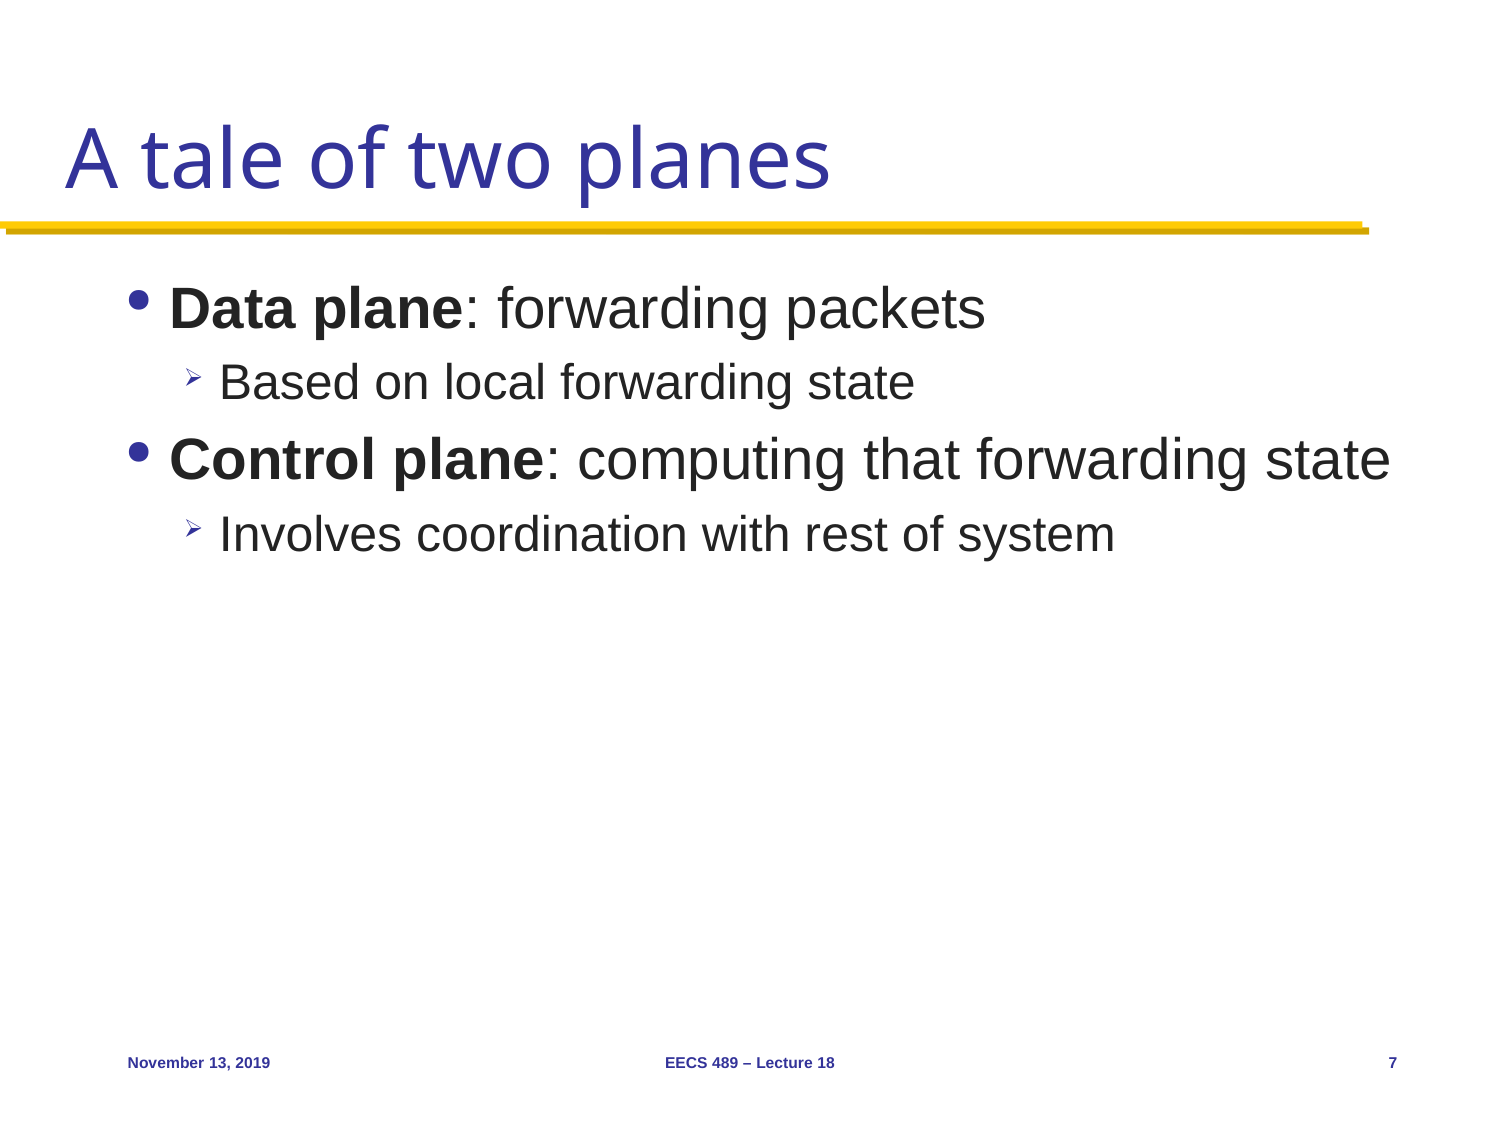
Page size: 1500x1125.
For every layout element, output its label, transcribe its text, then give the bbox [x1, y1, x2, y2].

list Data plane: forwarding packets Based on local forwarding state Control plane: computing that forwarding state Involves coordination with rest of system [112, 262, 1413, 988]
title A tale of two planes [49, 24, 1451, 213]
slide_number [112, 1024, 426, 1101]
slide_number 7 [1312, 1024, 1413, 1101]
footer EECS 489 – Lecture 18 [512, 1024, 988, 1101]
